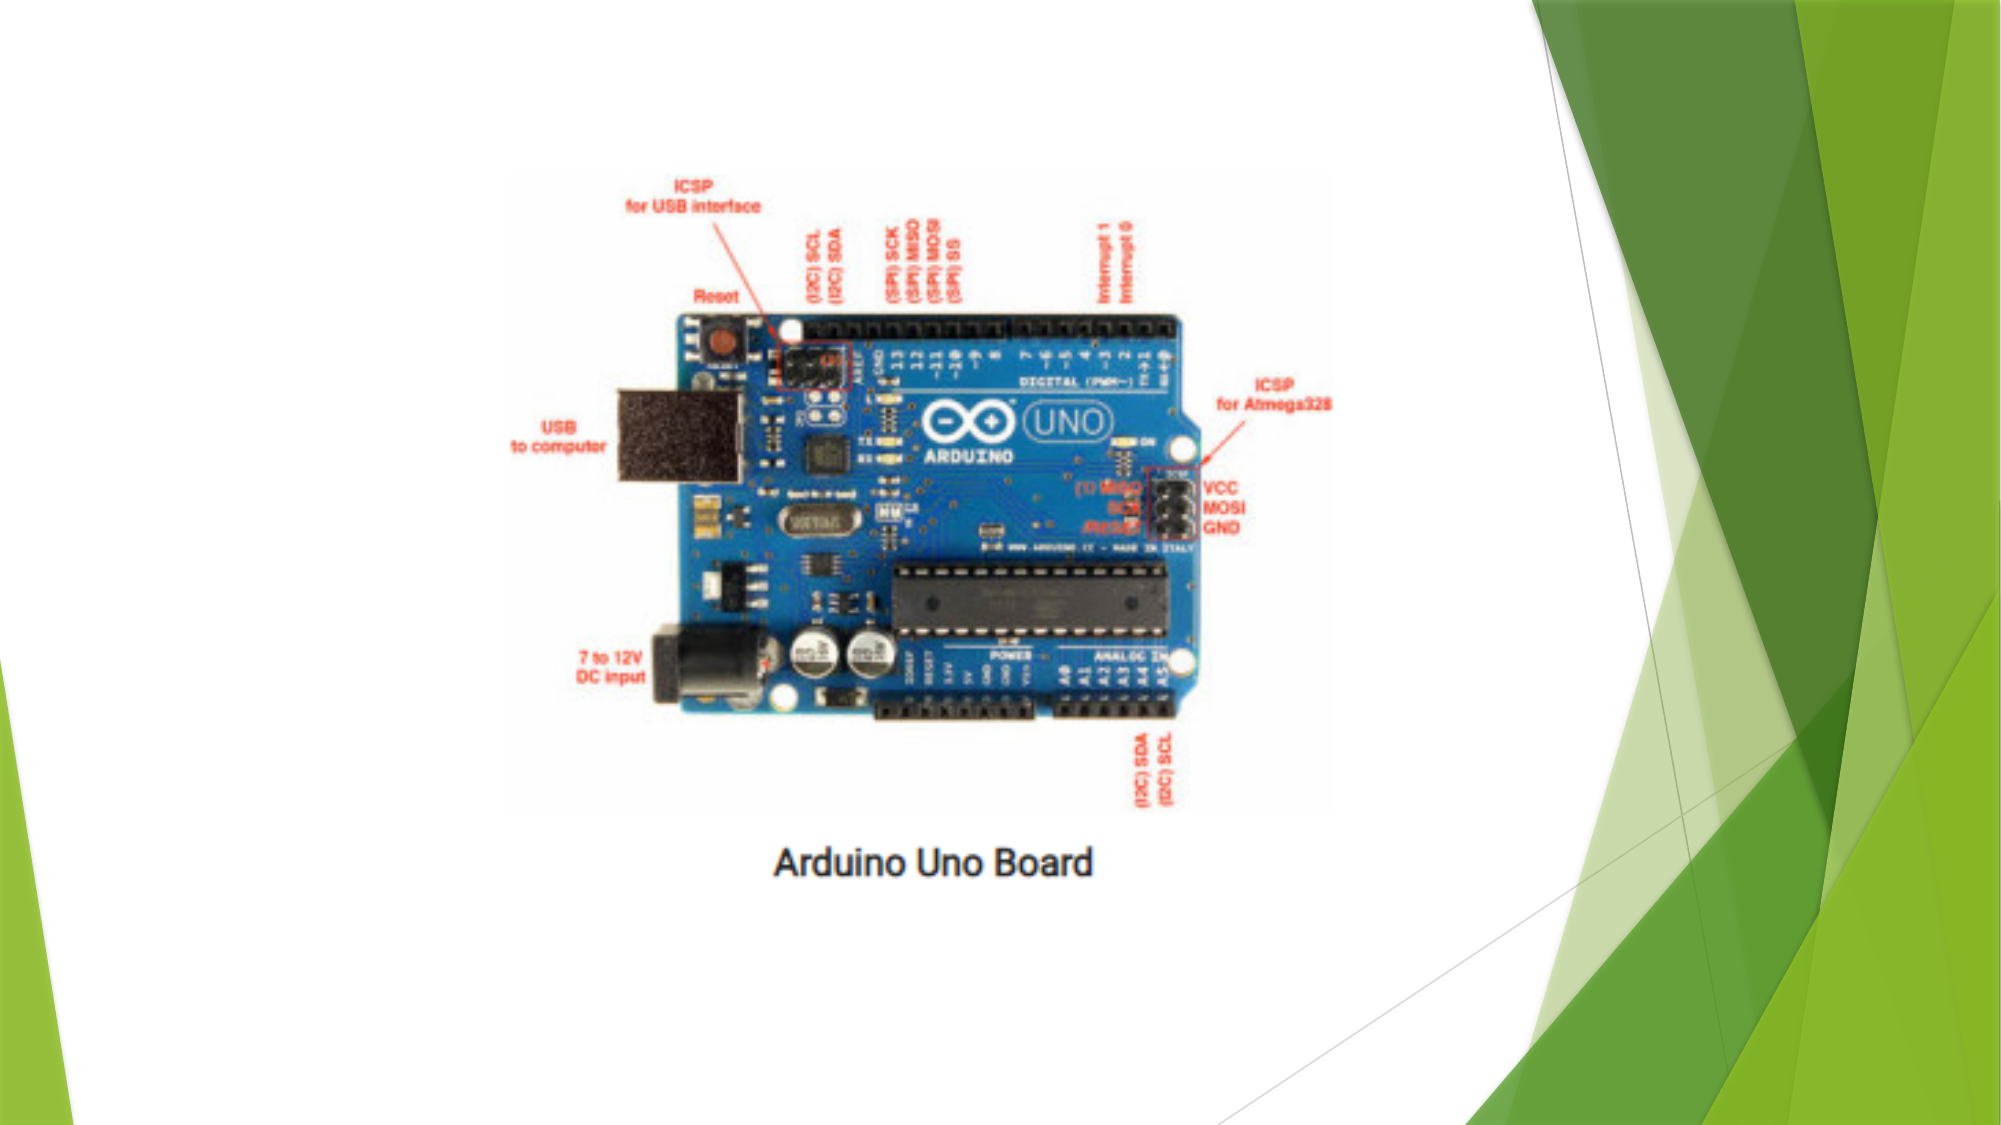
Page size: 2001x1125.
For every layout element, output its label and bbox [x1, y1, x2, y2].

picture [484, 148, 1370, 927]
